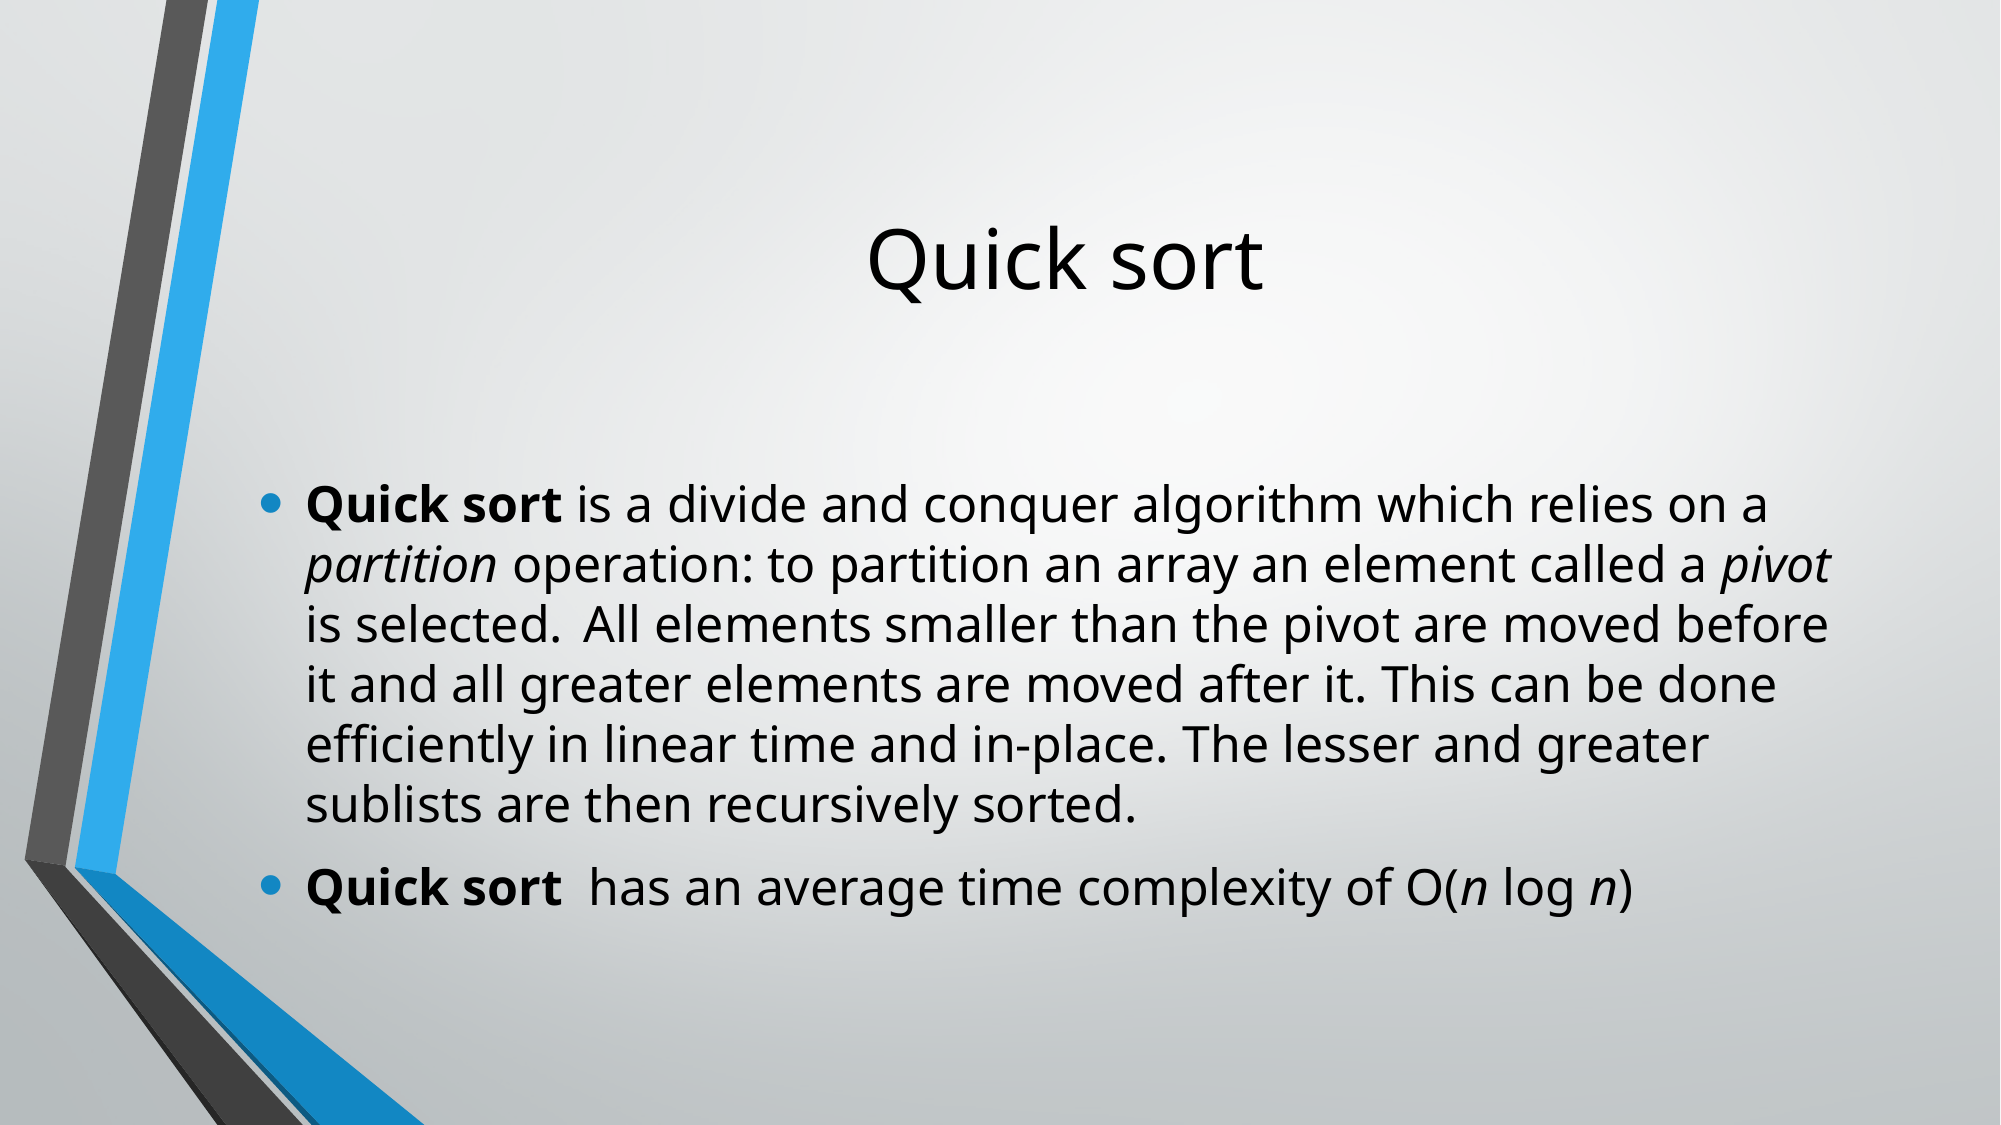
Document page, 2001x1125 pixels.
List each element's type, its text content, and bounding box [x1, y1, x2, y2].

list Quick sort is a divide and conquer algorithm which relies on a partition operation: to partition an array an element called a pivot is selected. All elements smaller than the pivot are moved before it and all greater elements are moved after it. This can be done efficiently in linear time and in-place. The lesser and greater sublists are then recursively sorted. Quick sort has an average time complexity of O(n log n) [243, 437, 1887, 950]
title Quick sort [243, 112, 1887, 400]
